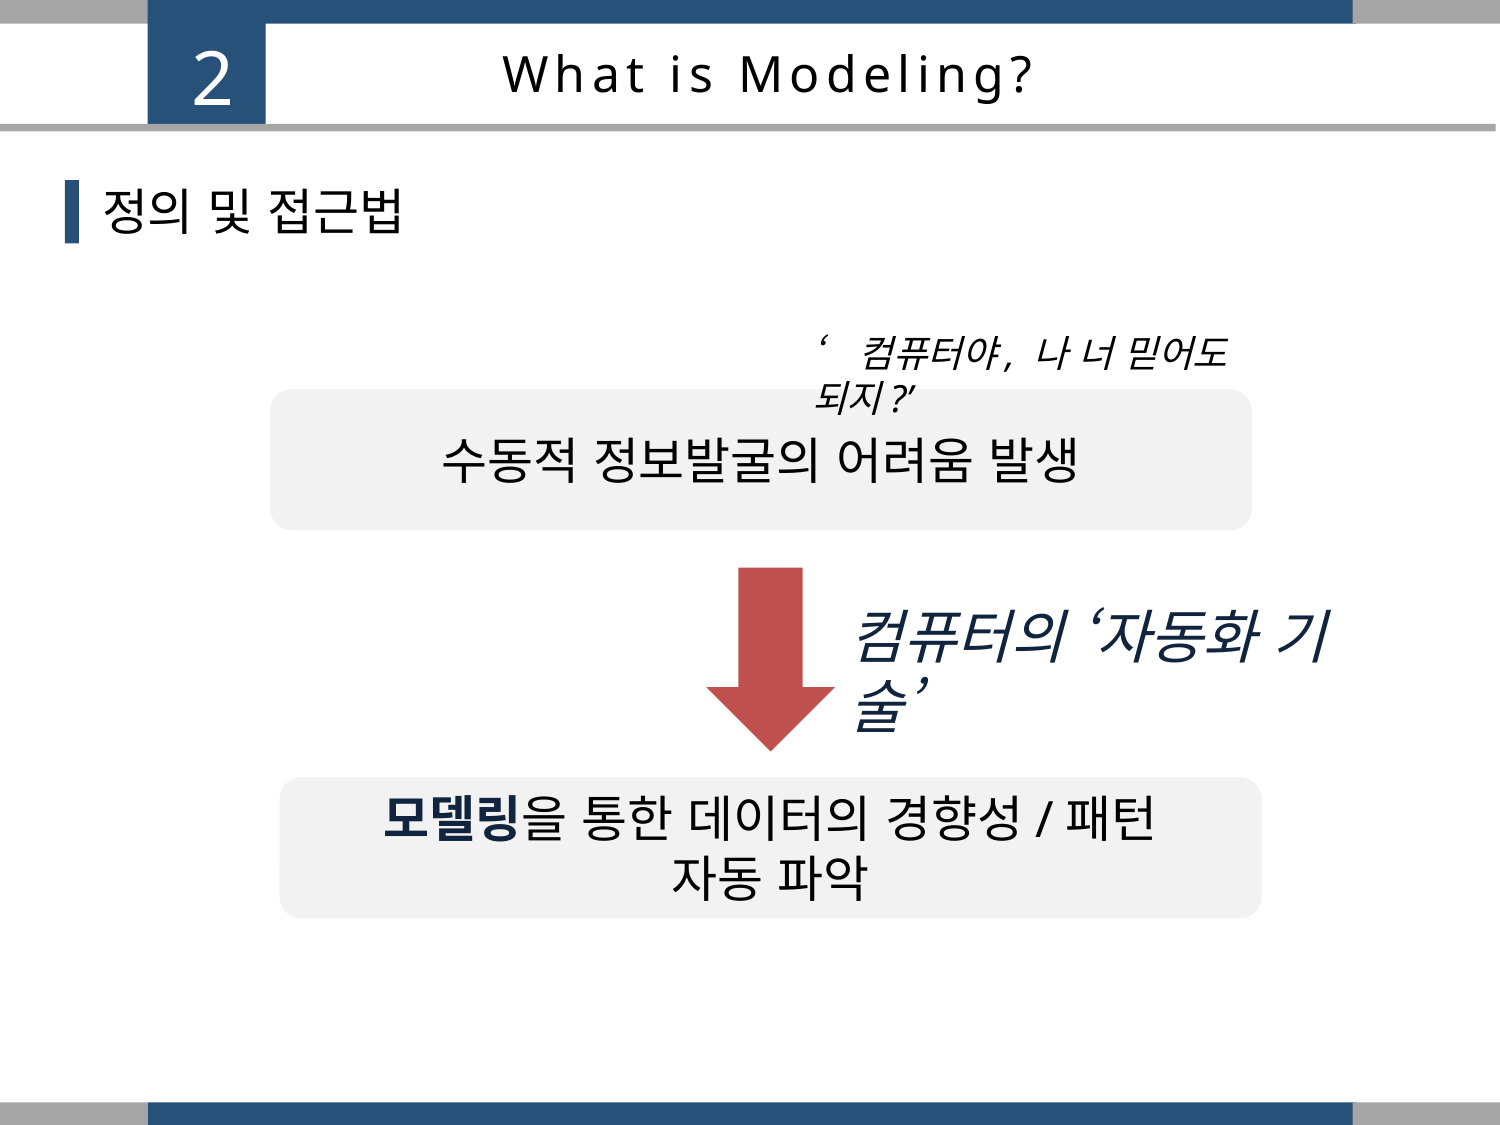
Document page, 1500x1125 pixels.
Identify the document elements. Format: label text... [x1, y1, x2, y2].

text_box 2 [147, 23, 278, 129]
text_box [0, 122, 1498, 133]
text_box 컴퓨터의 ‘자동화 기술’ [834, 592, 1406, 748]
text_box 정의 및 접근법 [87, 172, 562, 248]
text_box 모델링을 통한 데이터의 경향성/패턴 자동 파악 [275, 772, 1266, 923]
text_box [704, 565, 834, 754]
text_box 수동적 정보발굴의 어려움 발생 [265, 384, 1257, 535]
text_box ‘컴퓨터야, 나 너 믿어도 되지?’ [797, 322, 1294, 428]
text_box What is Modeling? [454, 34, 1081, 110]
text_box [145, 0, 268, 122]
text_box [63, 178, 81, 246]
